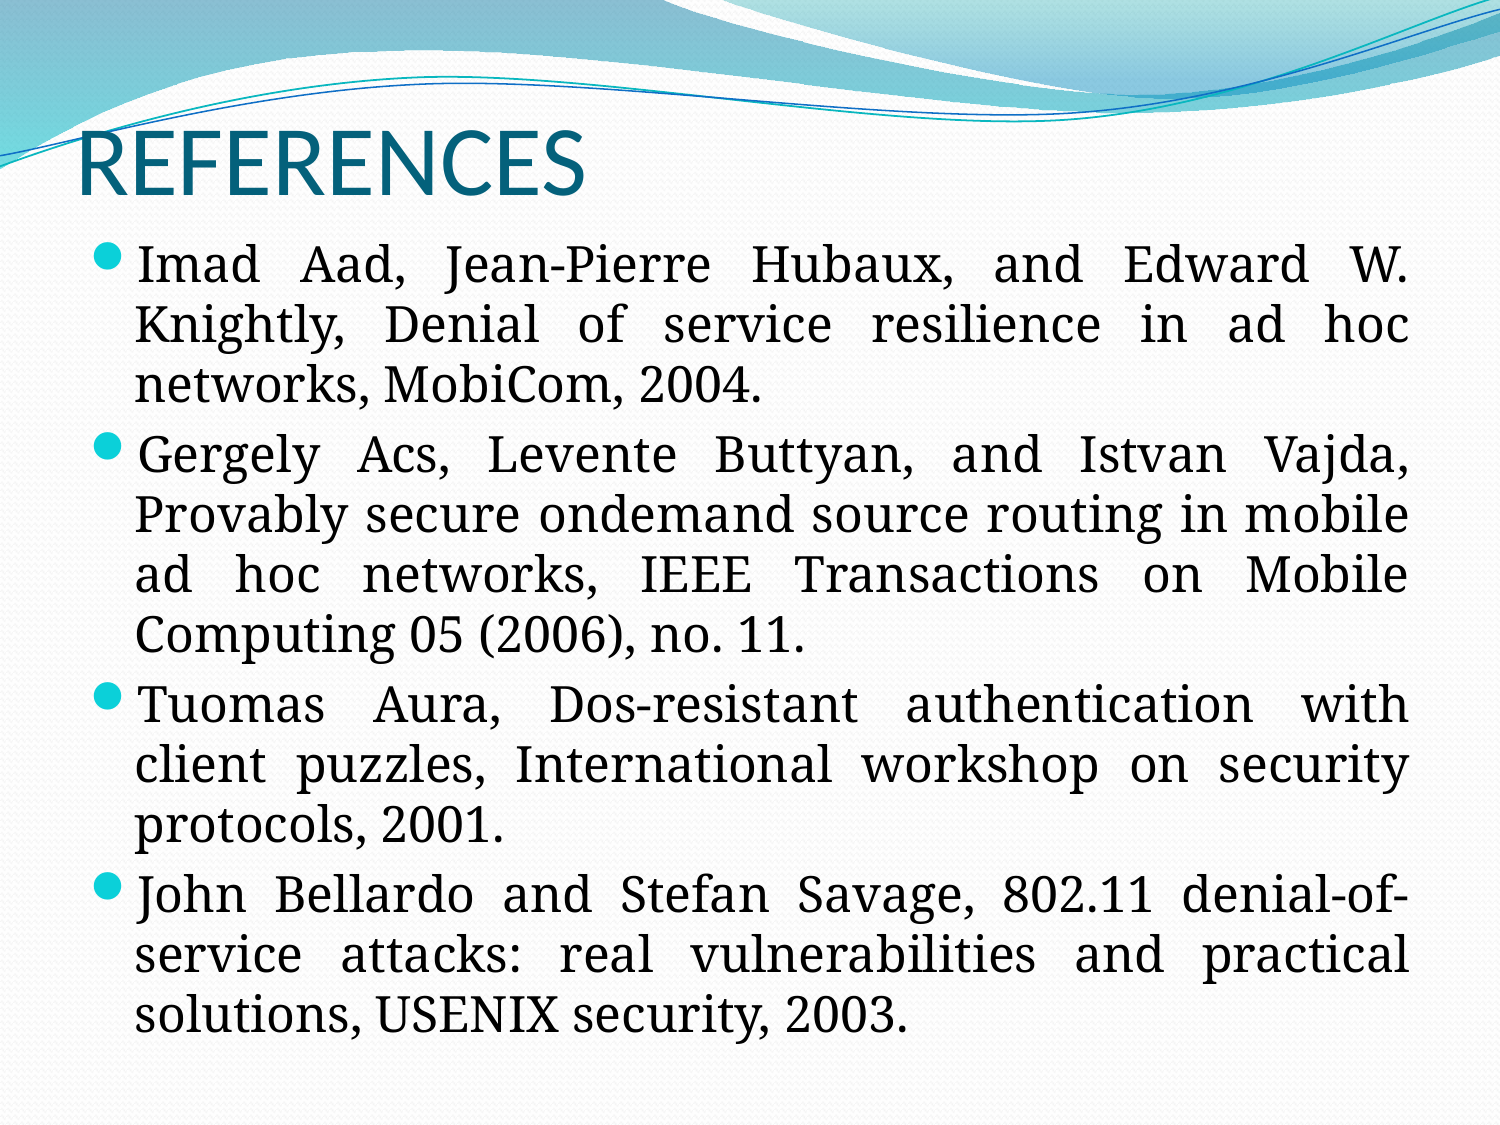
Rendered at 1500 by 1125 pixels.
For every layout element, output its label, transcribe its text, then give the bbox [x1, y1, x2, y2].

list Imad Aad, Jean-Pierre Hubaux, and Edward W. Knightly, Denial of service resilience in ad hoc networks, MobiCom, 2004. Gergely Acs, Levente Buttyan, and Istvan Vajda, Provably secure ondemand source routing in mobile ad hoc networks, IEEE Transactions on Mobile Computing 05 (2006), no. 11. Tuomas Aura, Dos-resistant authentication with client puzzles, International workshop on security protocols, 2001. John Bellardo and Stefan Savage, 802.11 denial-of-service attacks: real vulnerabilities and practical solutions, USENIX security, 2003. [75, 224, 1425, 1038]
title REFERENCES [75, 87, 1425, 216]
